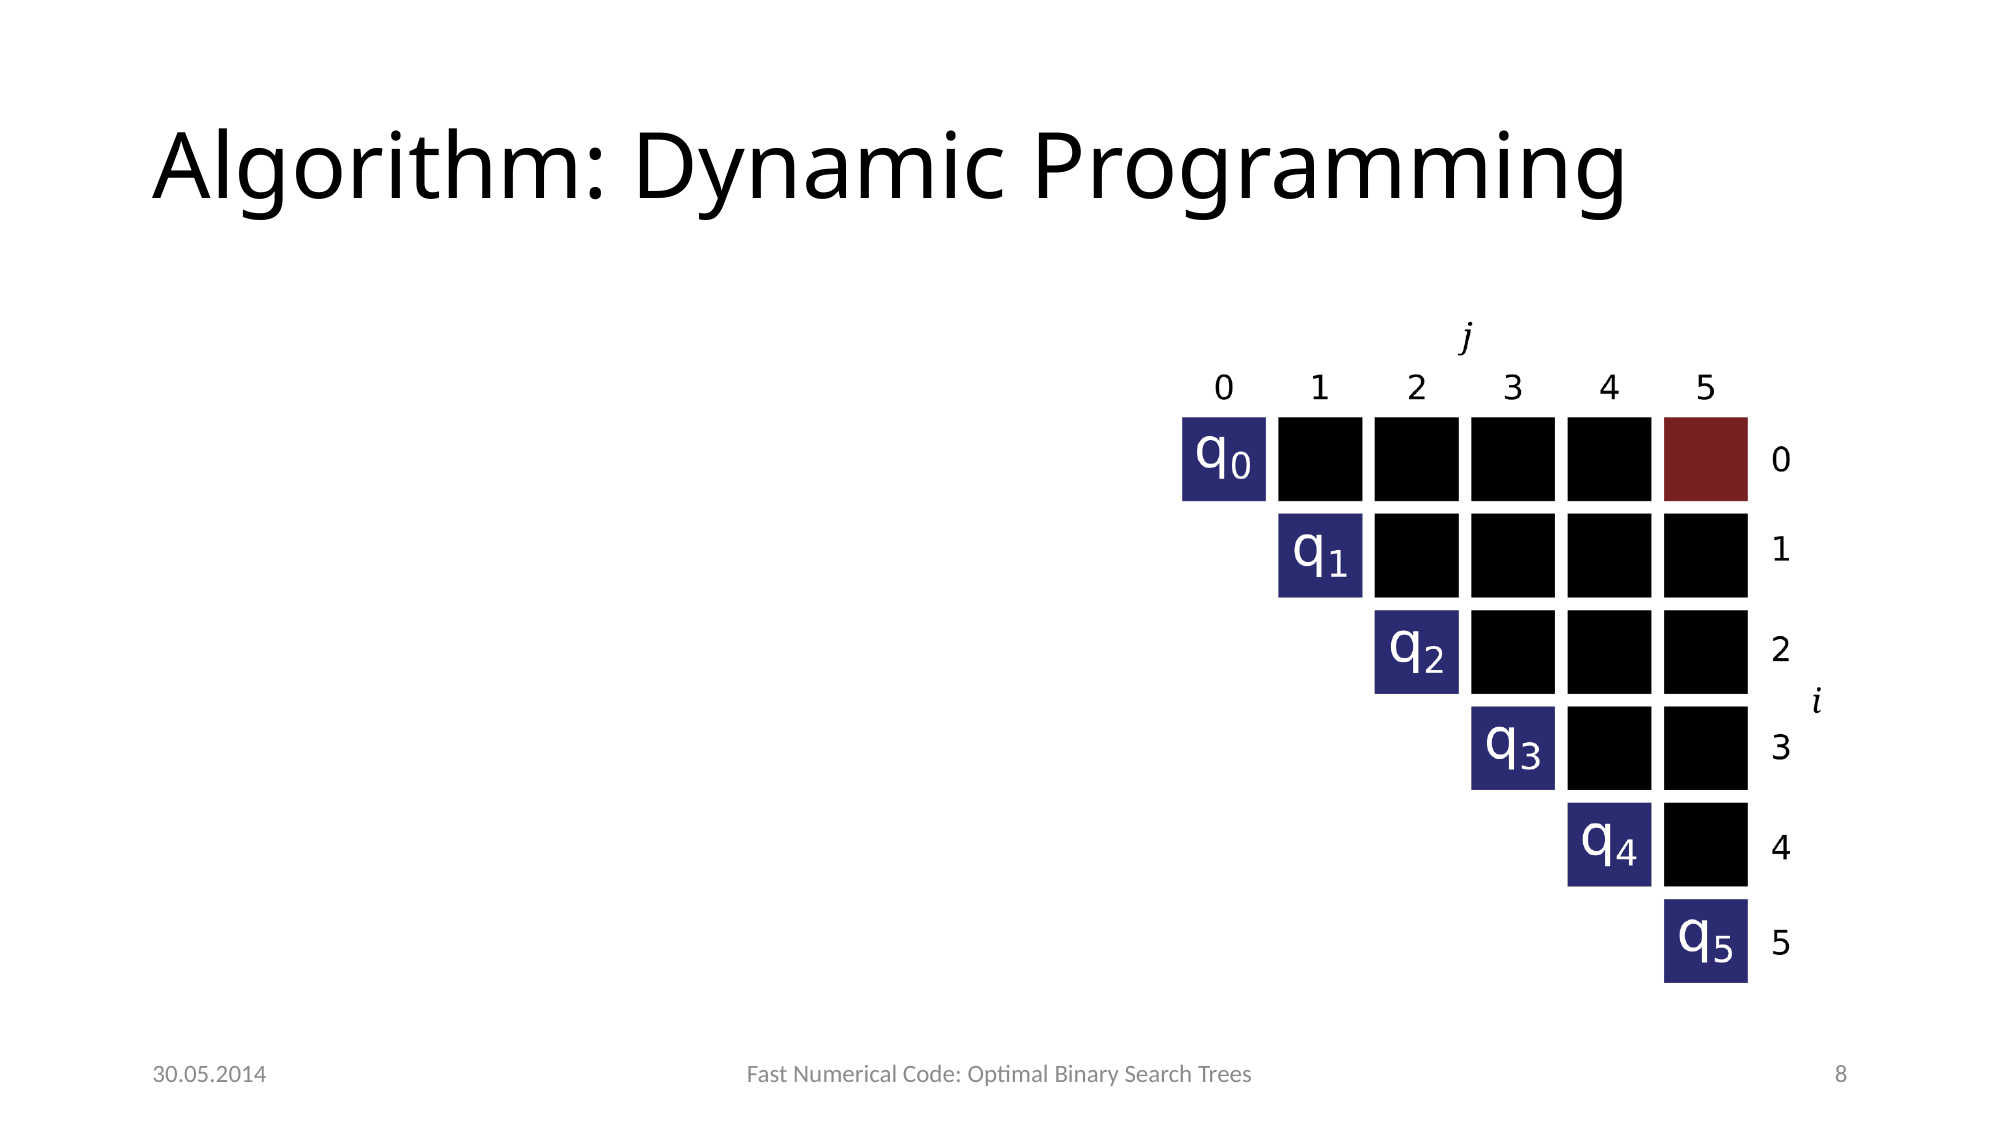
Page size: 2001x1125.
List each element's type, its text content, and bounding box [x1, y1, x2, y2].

footer Fast Numerical Code: Optimal Binary Search Trees [662, 1042, 1338, 1103]
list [1146, 299, 1861, 1014]
title Algorithm: Dynamic Programming [137, 59, 1863, 278]
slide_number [137, 1042, 588, 1103]
slide_number 8 [1412, 1042, 1863, 1103]
